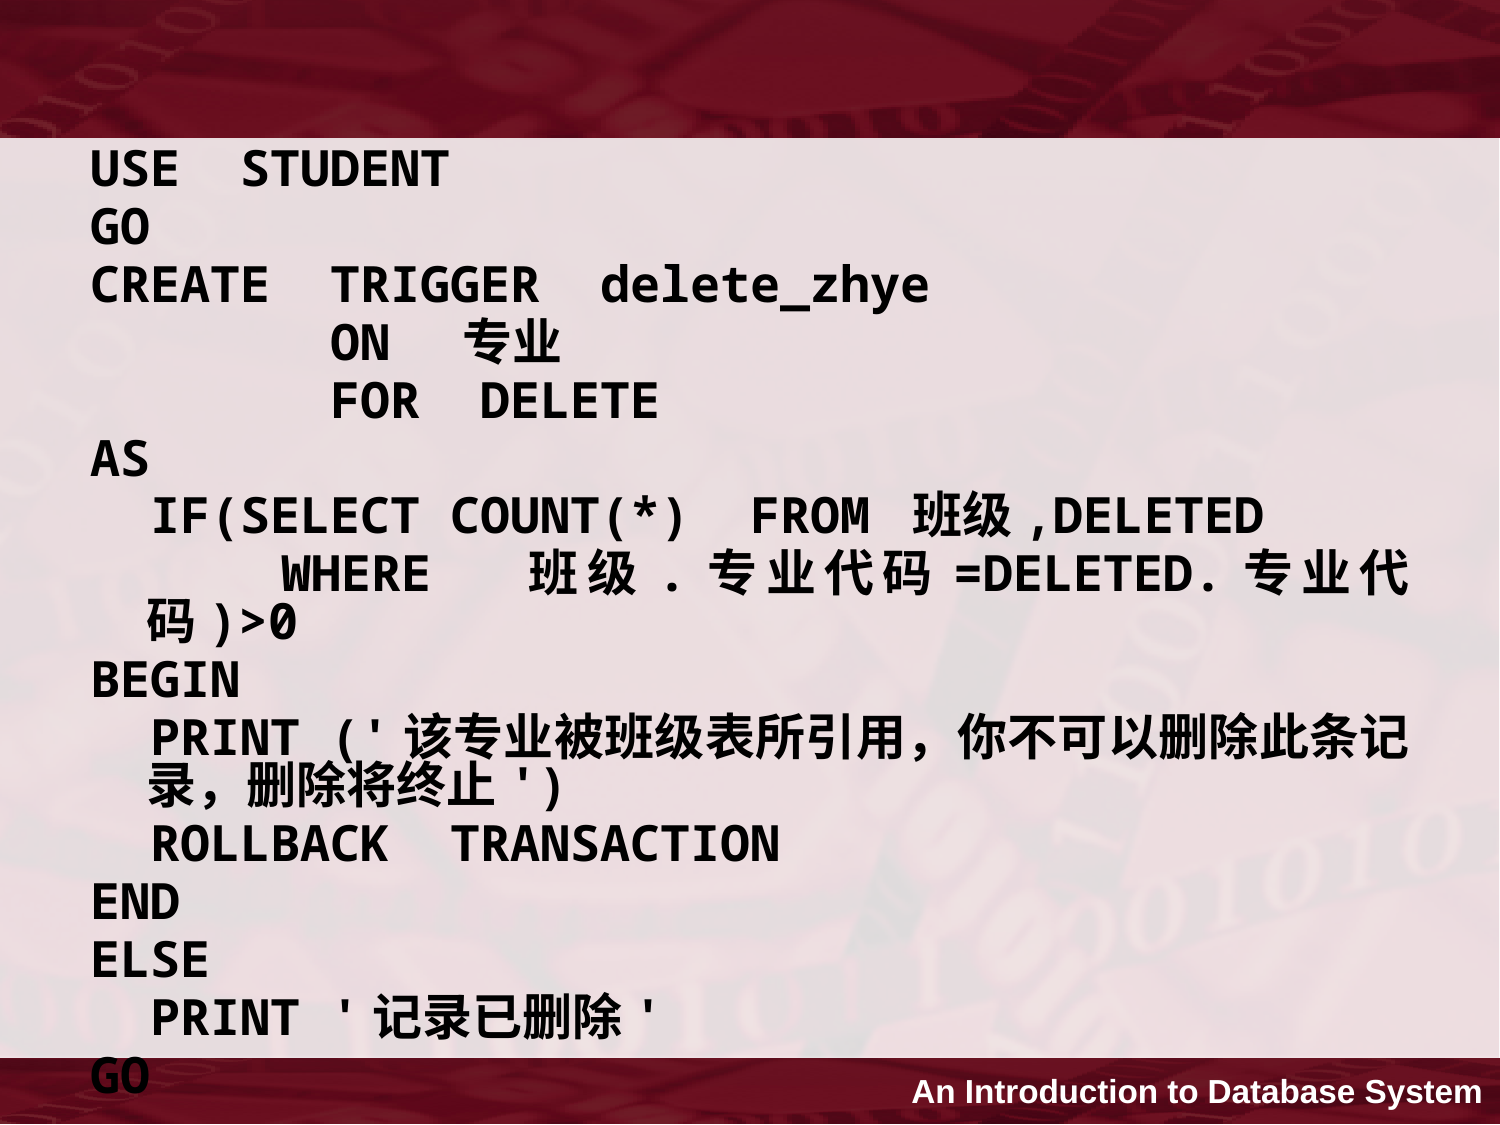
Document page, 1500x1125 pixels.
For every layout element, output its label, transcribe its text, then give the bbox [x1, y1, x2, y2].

picture [0, 0, 1500, 1124]
list USE STUDENT GO CREATE TRIGGER delete_zhye ON 专业 FOR DELETE AS IF(SELECT COUNT(*) FROM 班级,DELETED WHERE 班级.专业代码=DELETED.专业代码)>0 BEGIN PRINT ('该专业被班级表所引用，你不可以删除此条记录，删除将终止') ROLLBACK TRANSACTION END ELSE PRINT '记录已删除' GO [74, 140, 1426, 1016]
